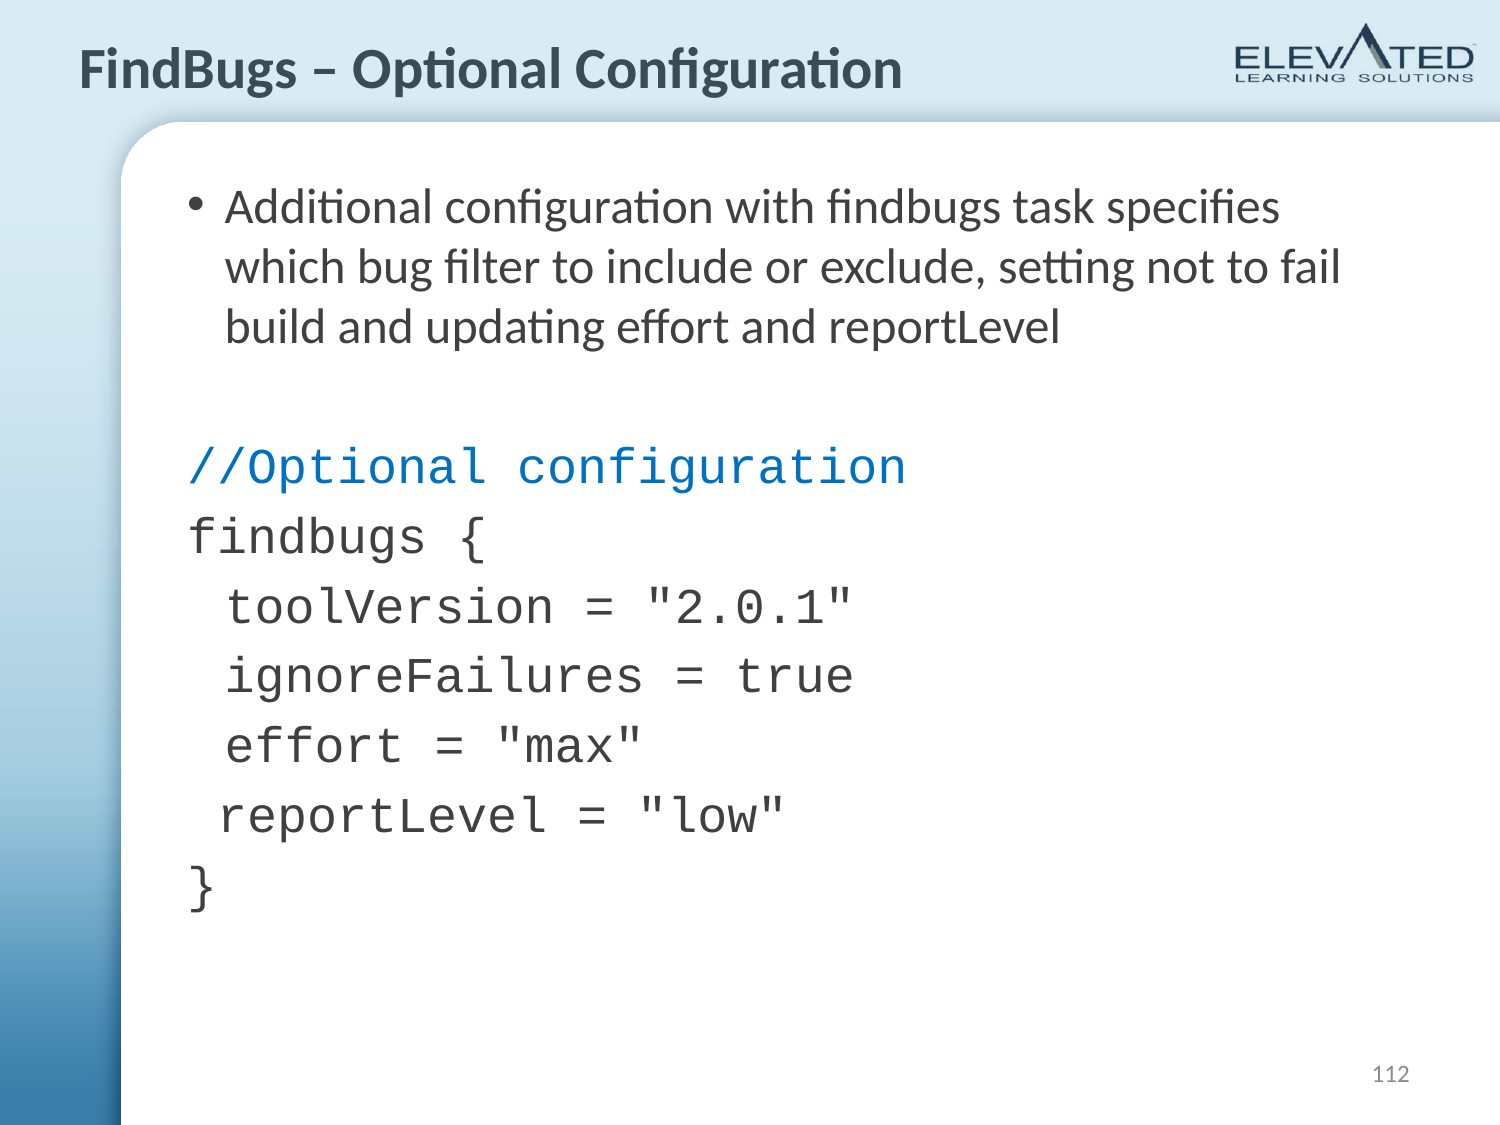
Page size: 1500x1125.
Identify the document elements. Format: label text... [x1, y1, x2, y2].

title FindBugs – Optional Configuration [64, 12, 1146, 118]
slide_number 112 [1074, 1042, 1425, 1103]
list Additional configuration with findbugs task specifies which bug filter to include or exclude, setting not to fail build and updating effort and reportLevel //Optional configuration findbugs { toolVersion = "2.0.1" ignoreFailures = true effort = "max" reportLevel = "low" } [172, 165, 1425, 1005]
picture [0, 0, 1500, 1125]
